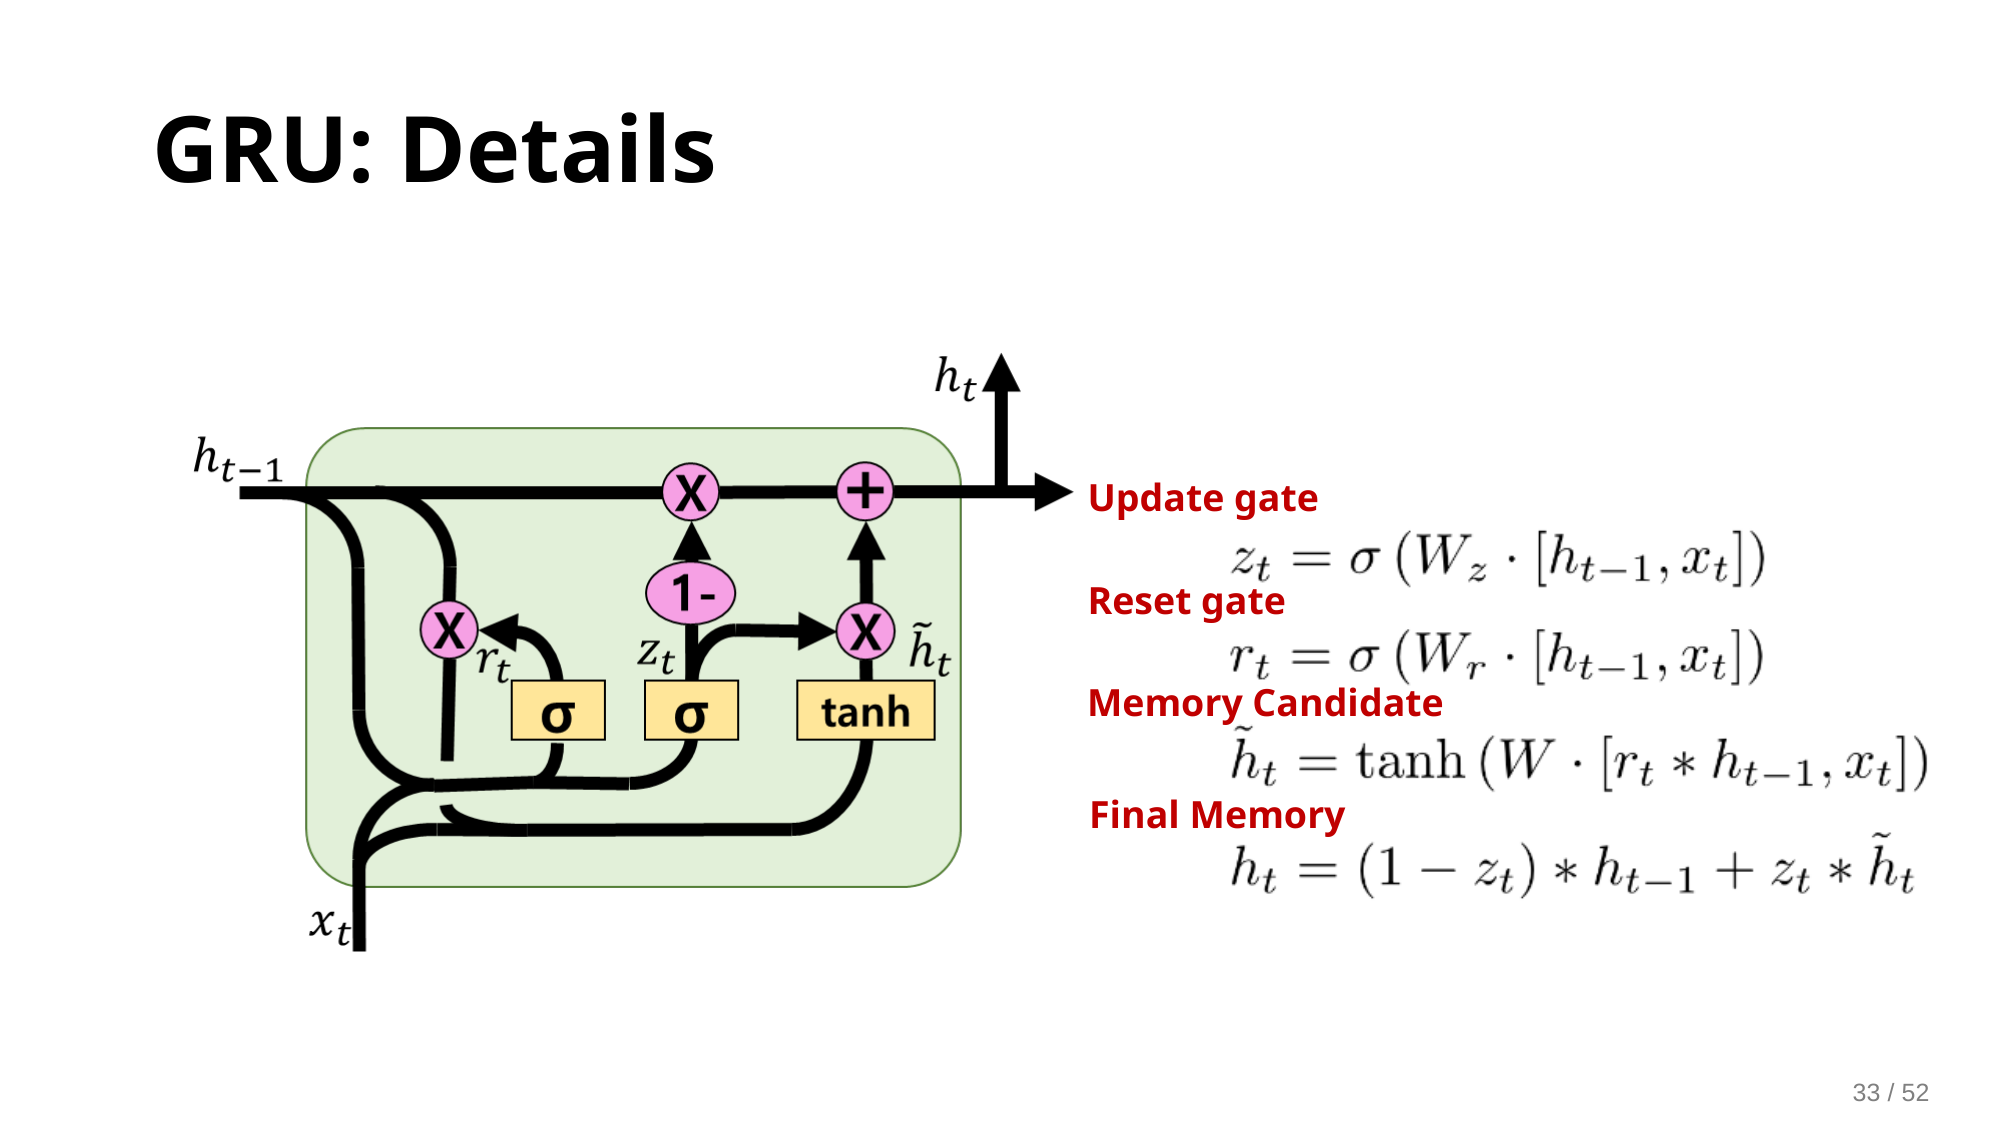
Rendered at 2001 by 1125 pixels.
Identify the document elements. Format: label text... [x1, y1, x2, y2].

text_box GRU: Details [137, 44, 1912, 262]
picture [173, 313, 1114, 958]
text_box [1076, 466, 1949, 922]
